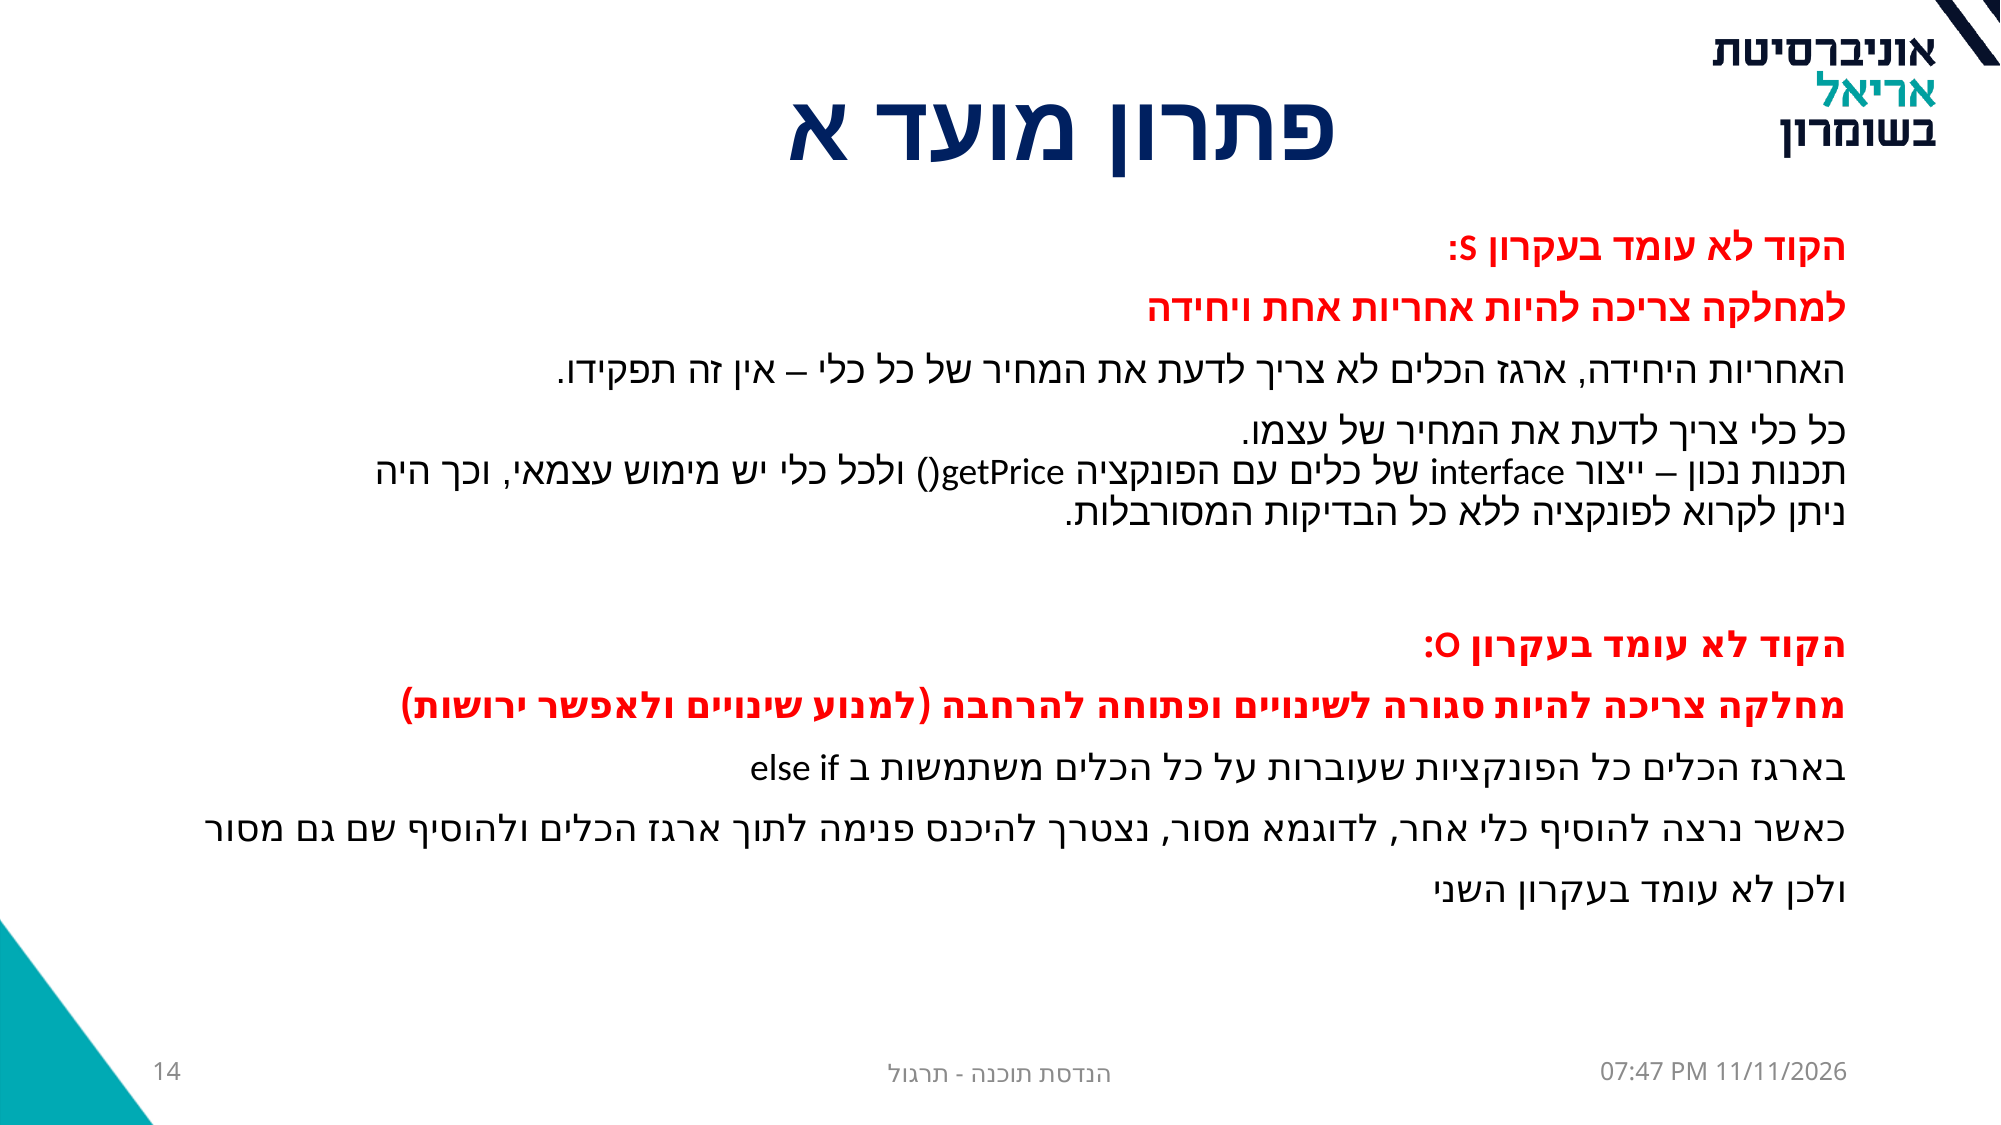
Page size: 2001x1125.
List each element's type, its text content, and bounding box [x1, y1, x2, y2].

list הקוד לא עומד בעקרון S: למחלקה צריכה להיות אחריות אחת ויחידה האחריות היחידה, ארגז הכלים לא צריך לדעת את המחיר של כל כלי – אין זה תפקידו. כל כלי צריך לדעת את המחיר של עצמו. תכנות נכון – ייצור interface של כלים עם הפונקציה getPrice() ולכל כלי יש מימוש עצמאי, וכך היה ניתן לקרוא לפונקציה ללא כל הבדיקות המסורבלות. [297, 220, 1863, 549]
picture [1708, 0, 2000, 161]
picture [0, 912, 173, 1125]
text_box הקוד לא עומד בעקרון O: מחלקה צריכה להיות סגורה לשינויים ופתוחה להרחבה (למנוע שינויים ולאפשר ירושות) בארגז הכלים כל הפונקציות שעוברות על כל הכלים משתמשות ב else if כאשר נרצה להוסיף כלי אחר, לדוגמא מסור, נצטרך להיכנס פנימה לתוך ארגז הכלים ולהוסיף שם גם מסור ולכן לא עומד בעקרון השני [10, 551, 1863, 977]
slide_number 02 ינואר 20 [1412, 1042, 1863, 1103]
slide_number 14 [173, 1042, 588, 1103]
footer הנדסת תוכנה - תרגול [662, 1042, 1338, 1103]
title פתרון מועד א [200, 22, 1926, 240]
